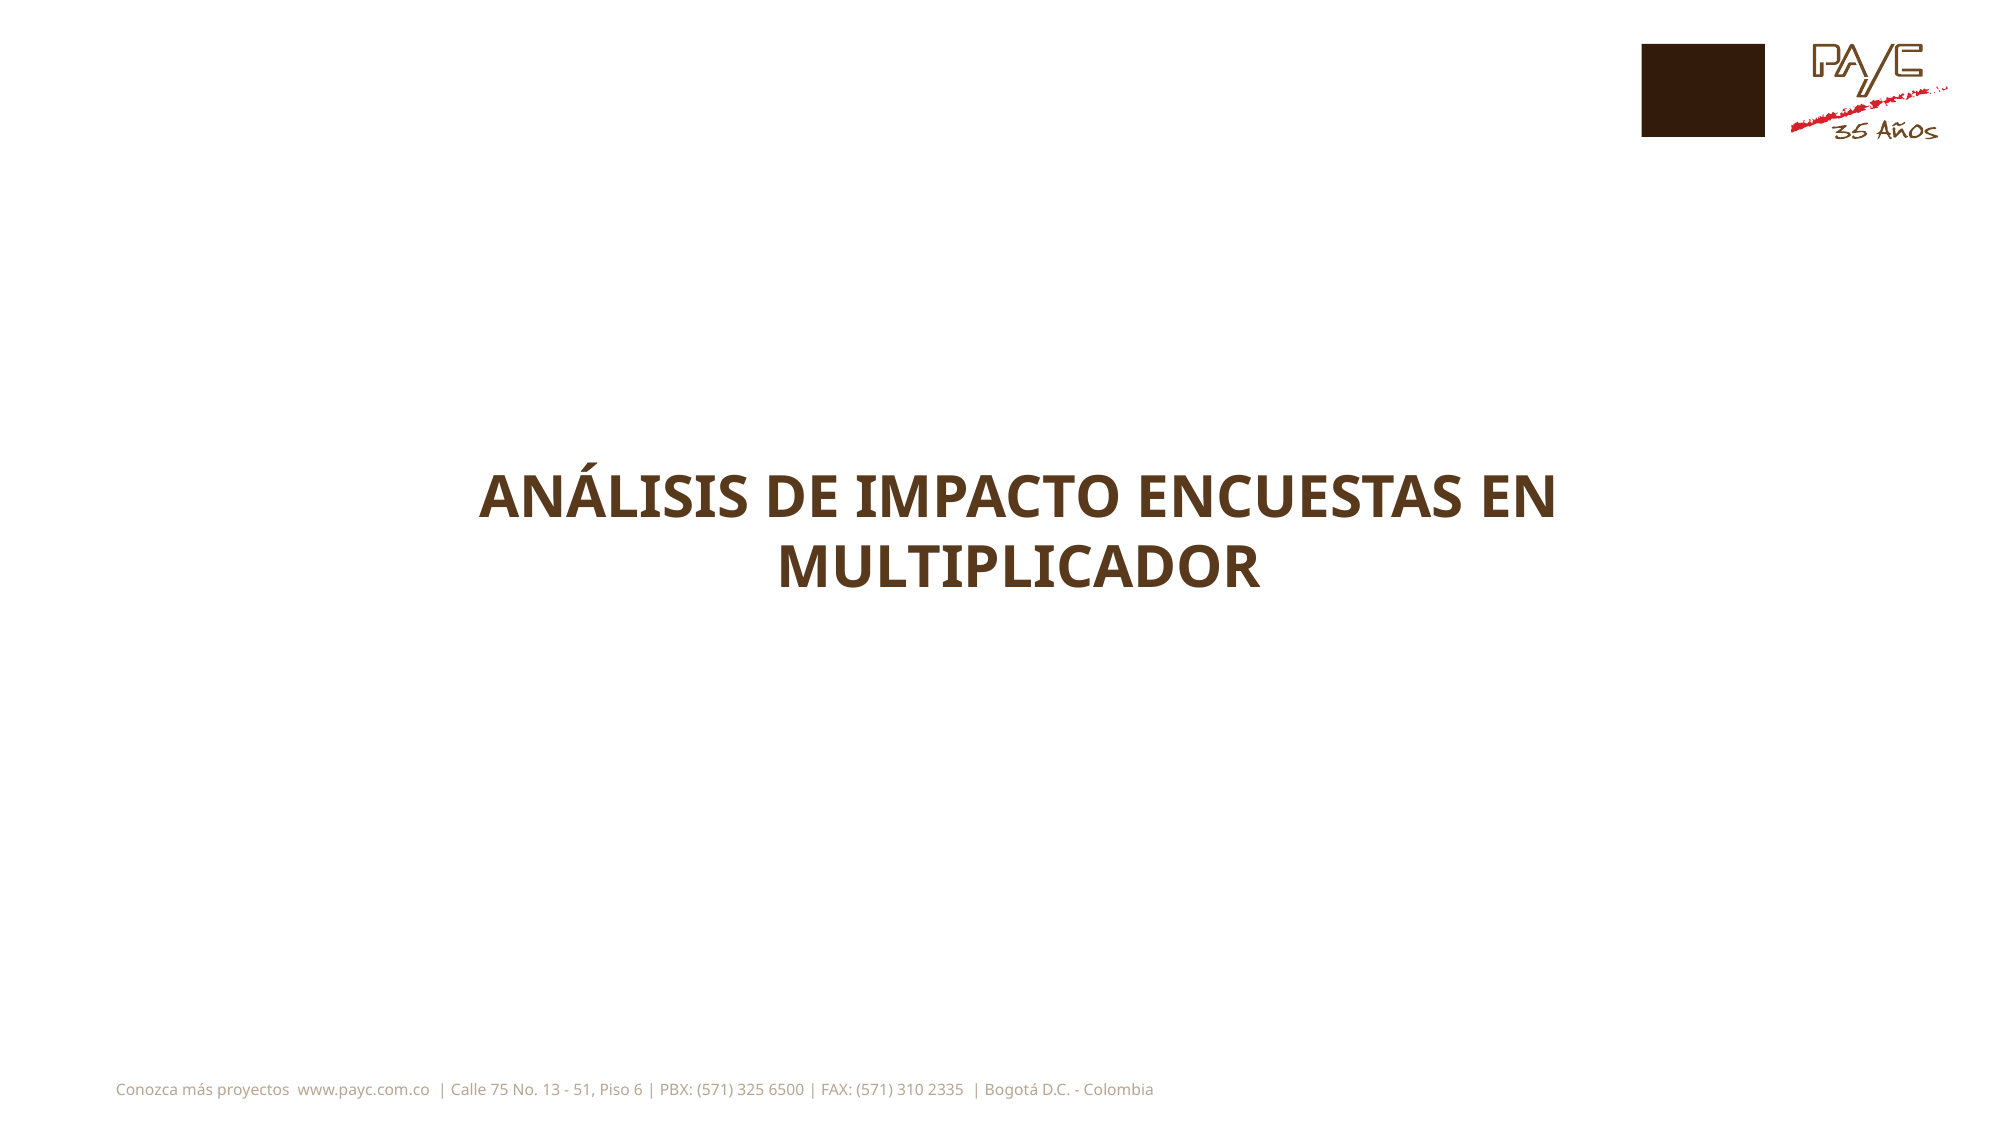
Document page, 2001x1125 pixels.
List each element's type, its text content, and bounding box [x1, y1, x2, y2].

title ANÁLISIS DE IMPACTO ENCUESTAS EN MULTIPLICADOR [261, 451, 1777, 553]
